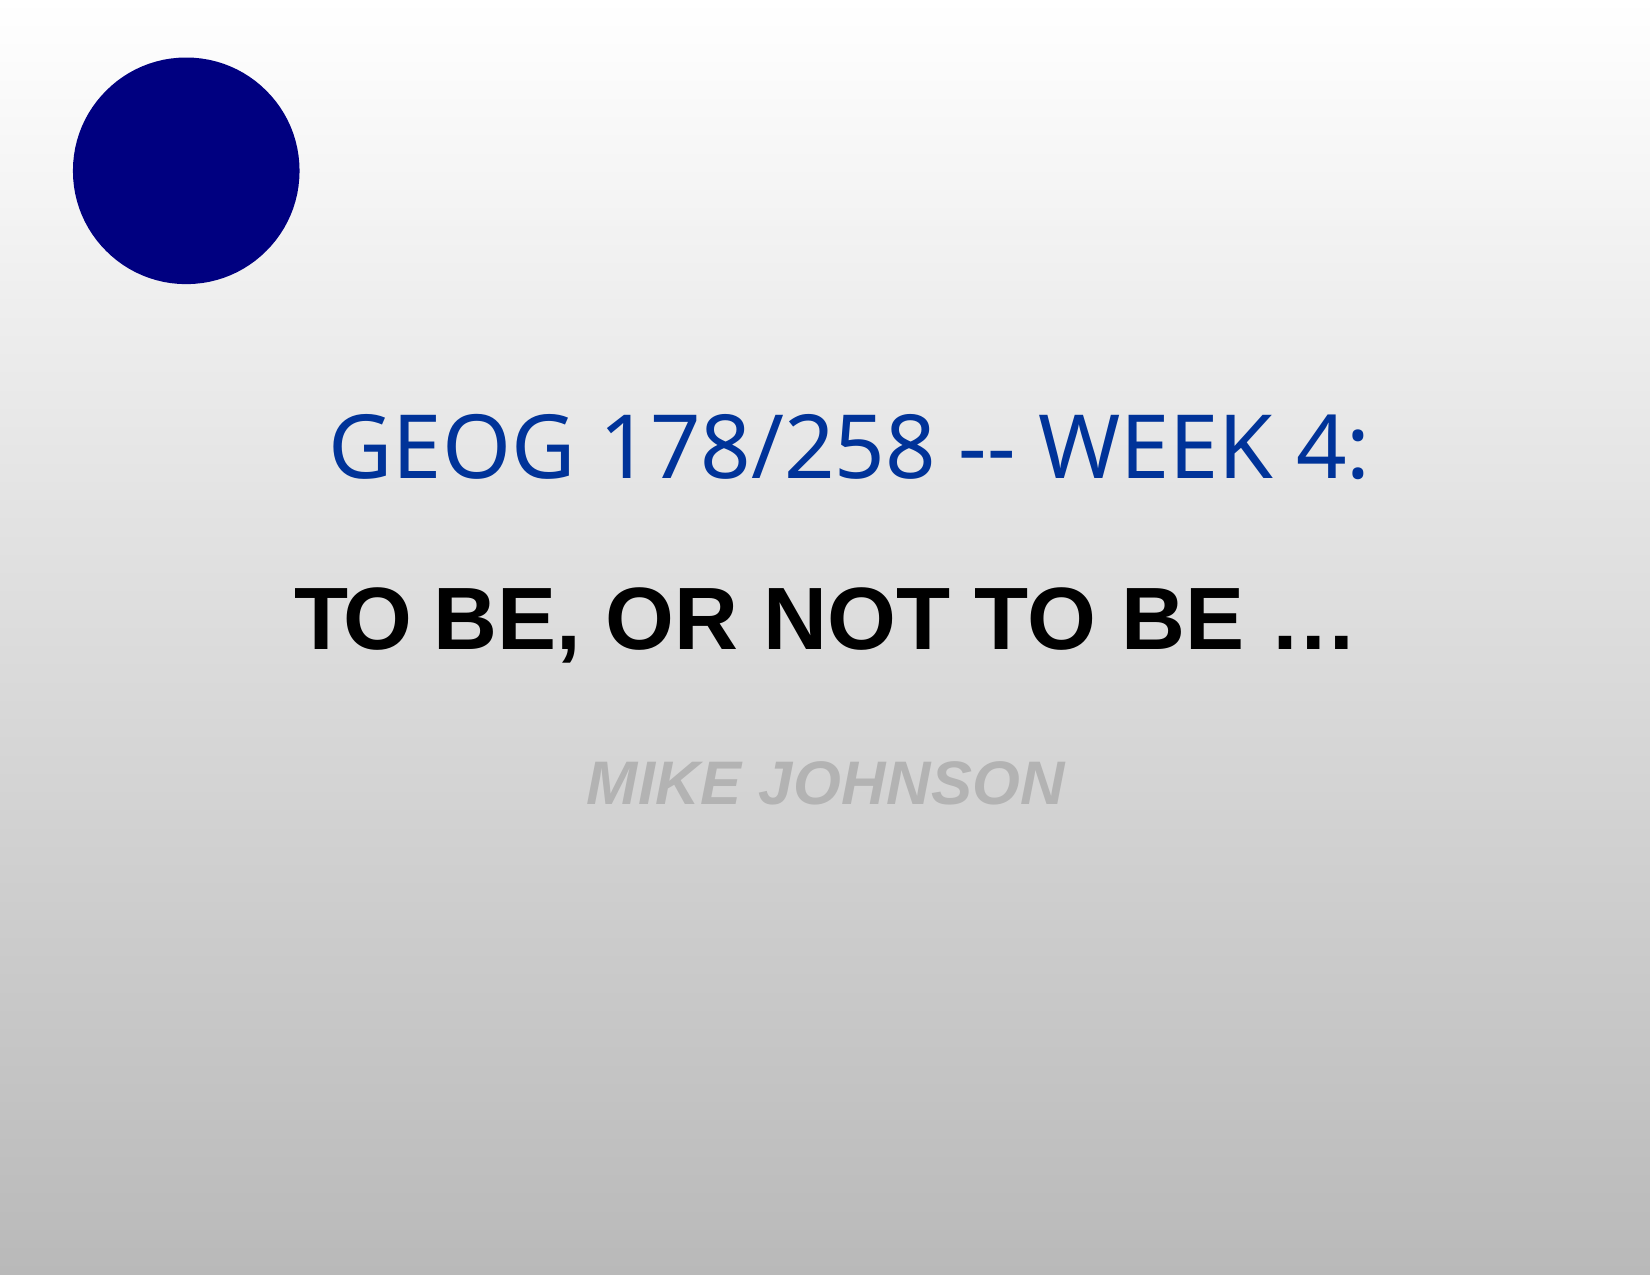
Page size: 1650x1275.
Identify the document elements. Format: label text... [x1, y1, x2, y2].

text_box [72, 57, 300, 285]
list To be, or not to be … mike johnson [0, 315, 1650, 1275]
